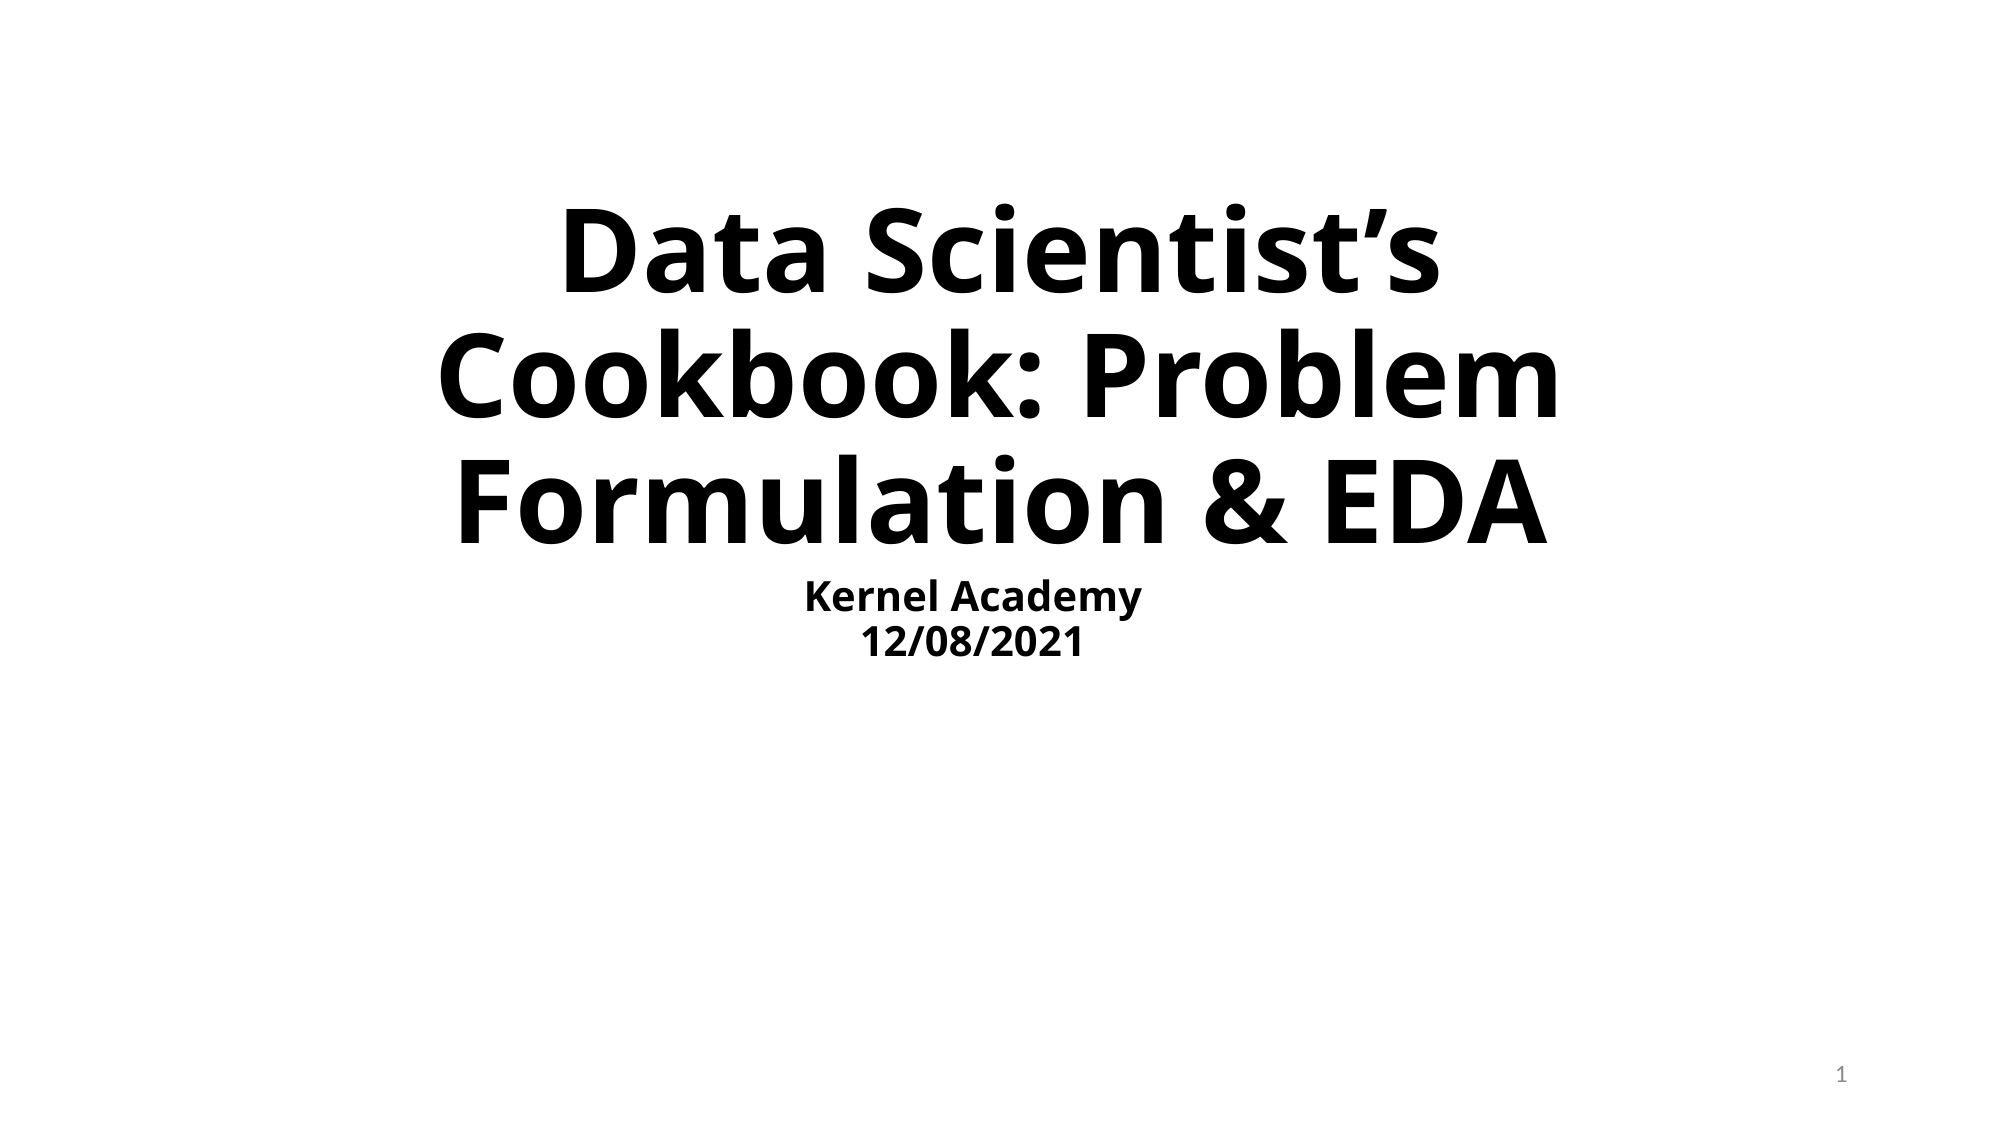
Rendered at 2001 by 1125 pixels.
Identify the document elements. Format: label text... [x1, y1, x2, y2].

title Data Scientist’s Cookbook: Problem Formulation & EDA [249, 184, 1750, 576]
slide_number 1 [1412, 1042, 1863, 1103]
text_box Kernel Academy 12/08/2021 [359, 562, 1587, 673]
